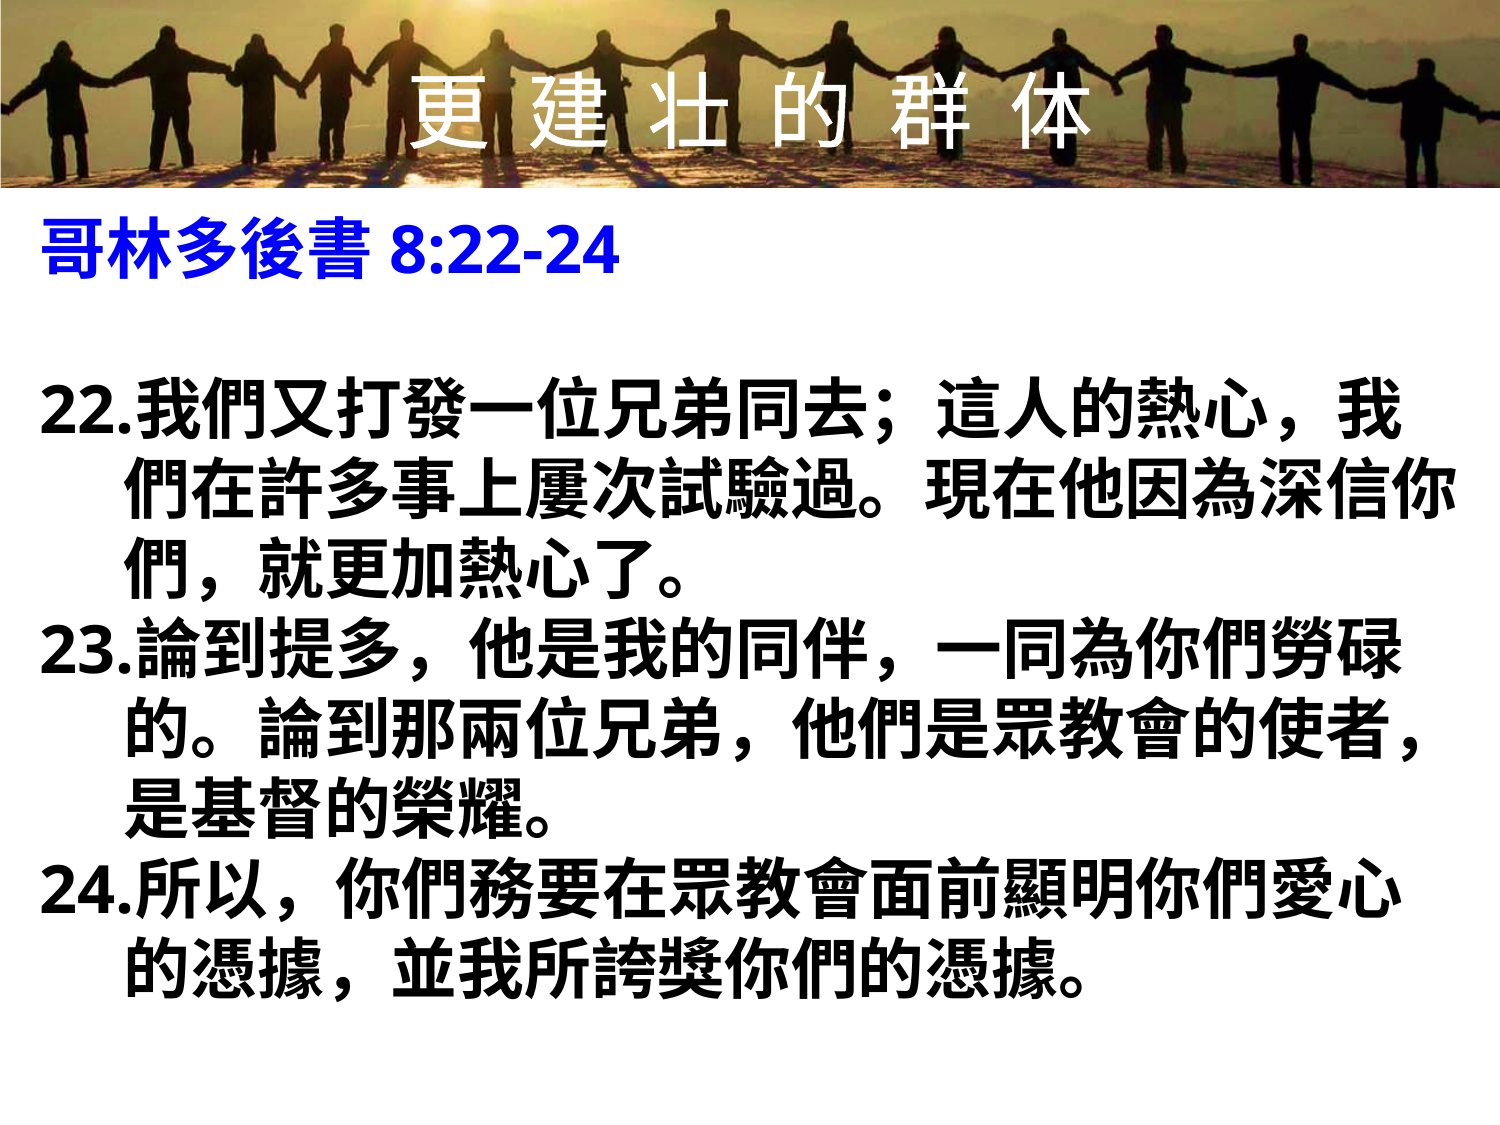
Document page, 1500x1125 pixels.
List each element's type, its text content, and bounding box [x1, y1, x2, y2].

text_box 哥林多後書8:22-24 我們又打發一位兄弟同去；這人的熱心，我們在許多事上屢次試驗過。現在他因為深信你們，就更加熱心了。 論到提多，他是我的同伴，一同為你們勞碌的。論到那兩位兄弟，他們是眾教會的使者，是基督的榮耀。 所以，你們務要在眾教會面前顯明你們愛心的憑據，並我所誇獎你們的憑據。 [24, 199, 1475, 1015]
picture [0, 0, 1500, 188]
